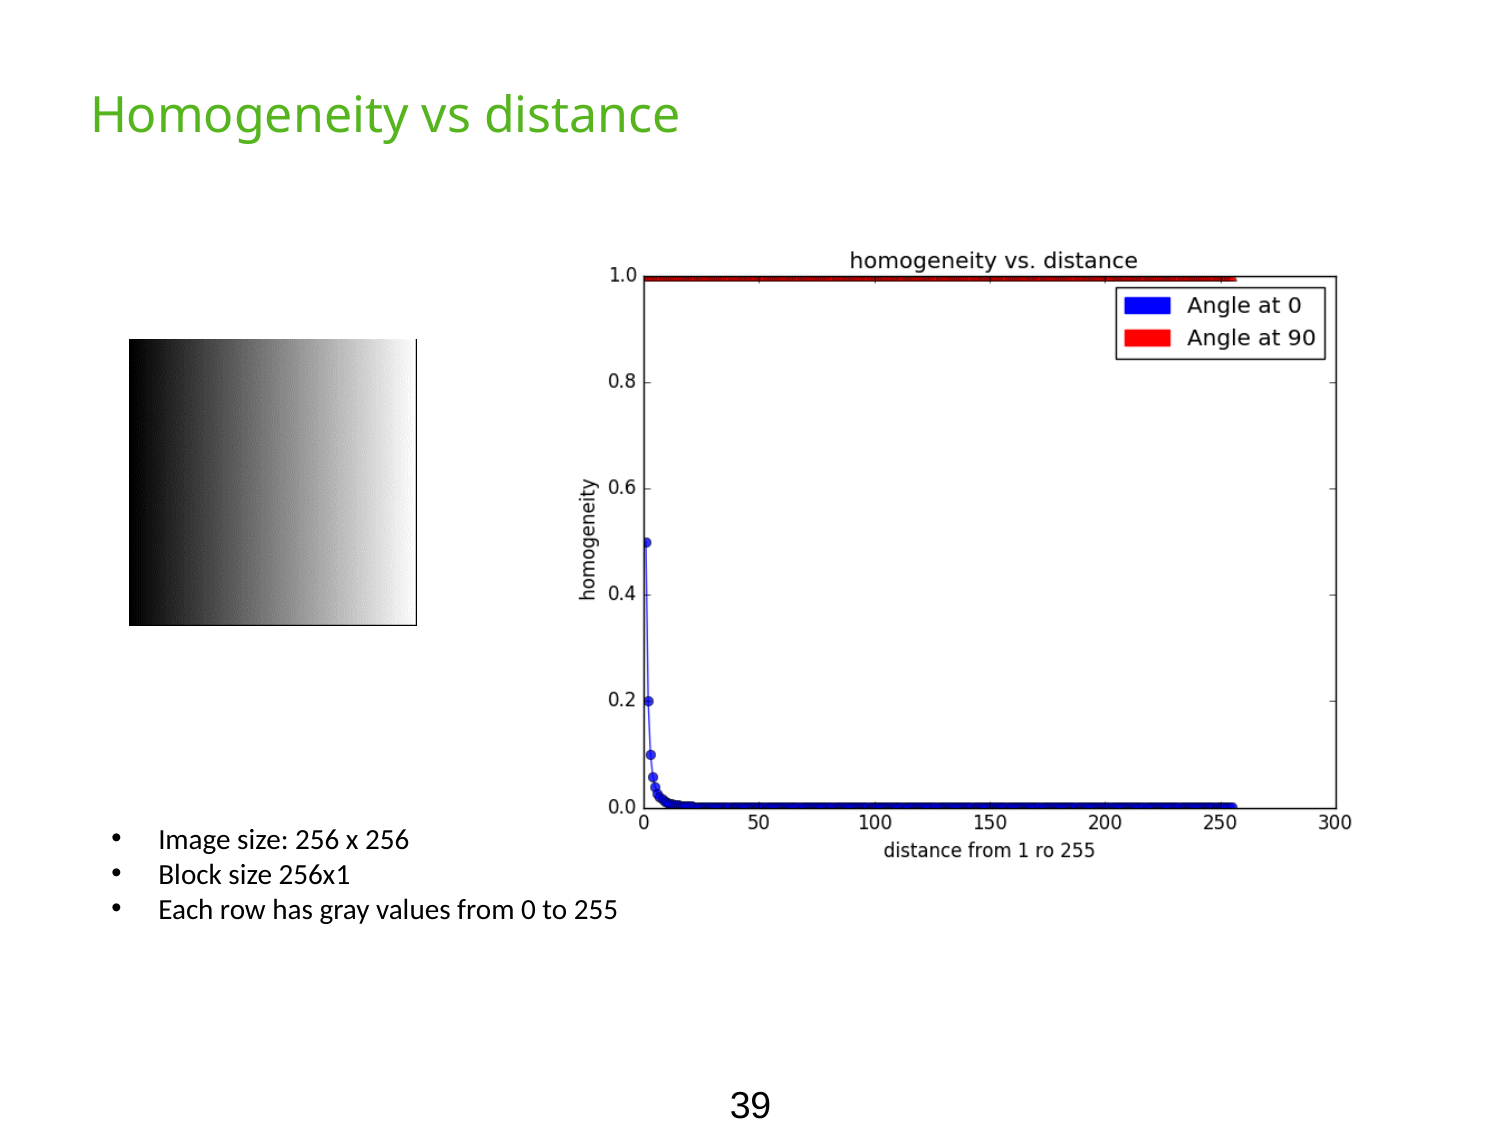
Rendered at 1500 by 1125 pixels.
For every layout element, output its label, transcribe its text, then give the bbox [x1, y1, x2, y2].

picture [129, 338, 418, 627]
text_box Image size: 256 x 256 Block size 256x1 Each row has gray values from 0 to 255 [96, 812, 1204, 933]
picture [532, 209, 1426, 874]
title Homogeneity vs distance [75, 65, 1425, 151]
slide_number 39 [699, 1085, 802, 1122]
